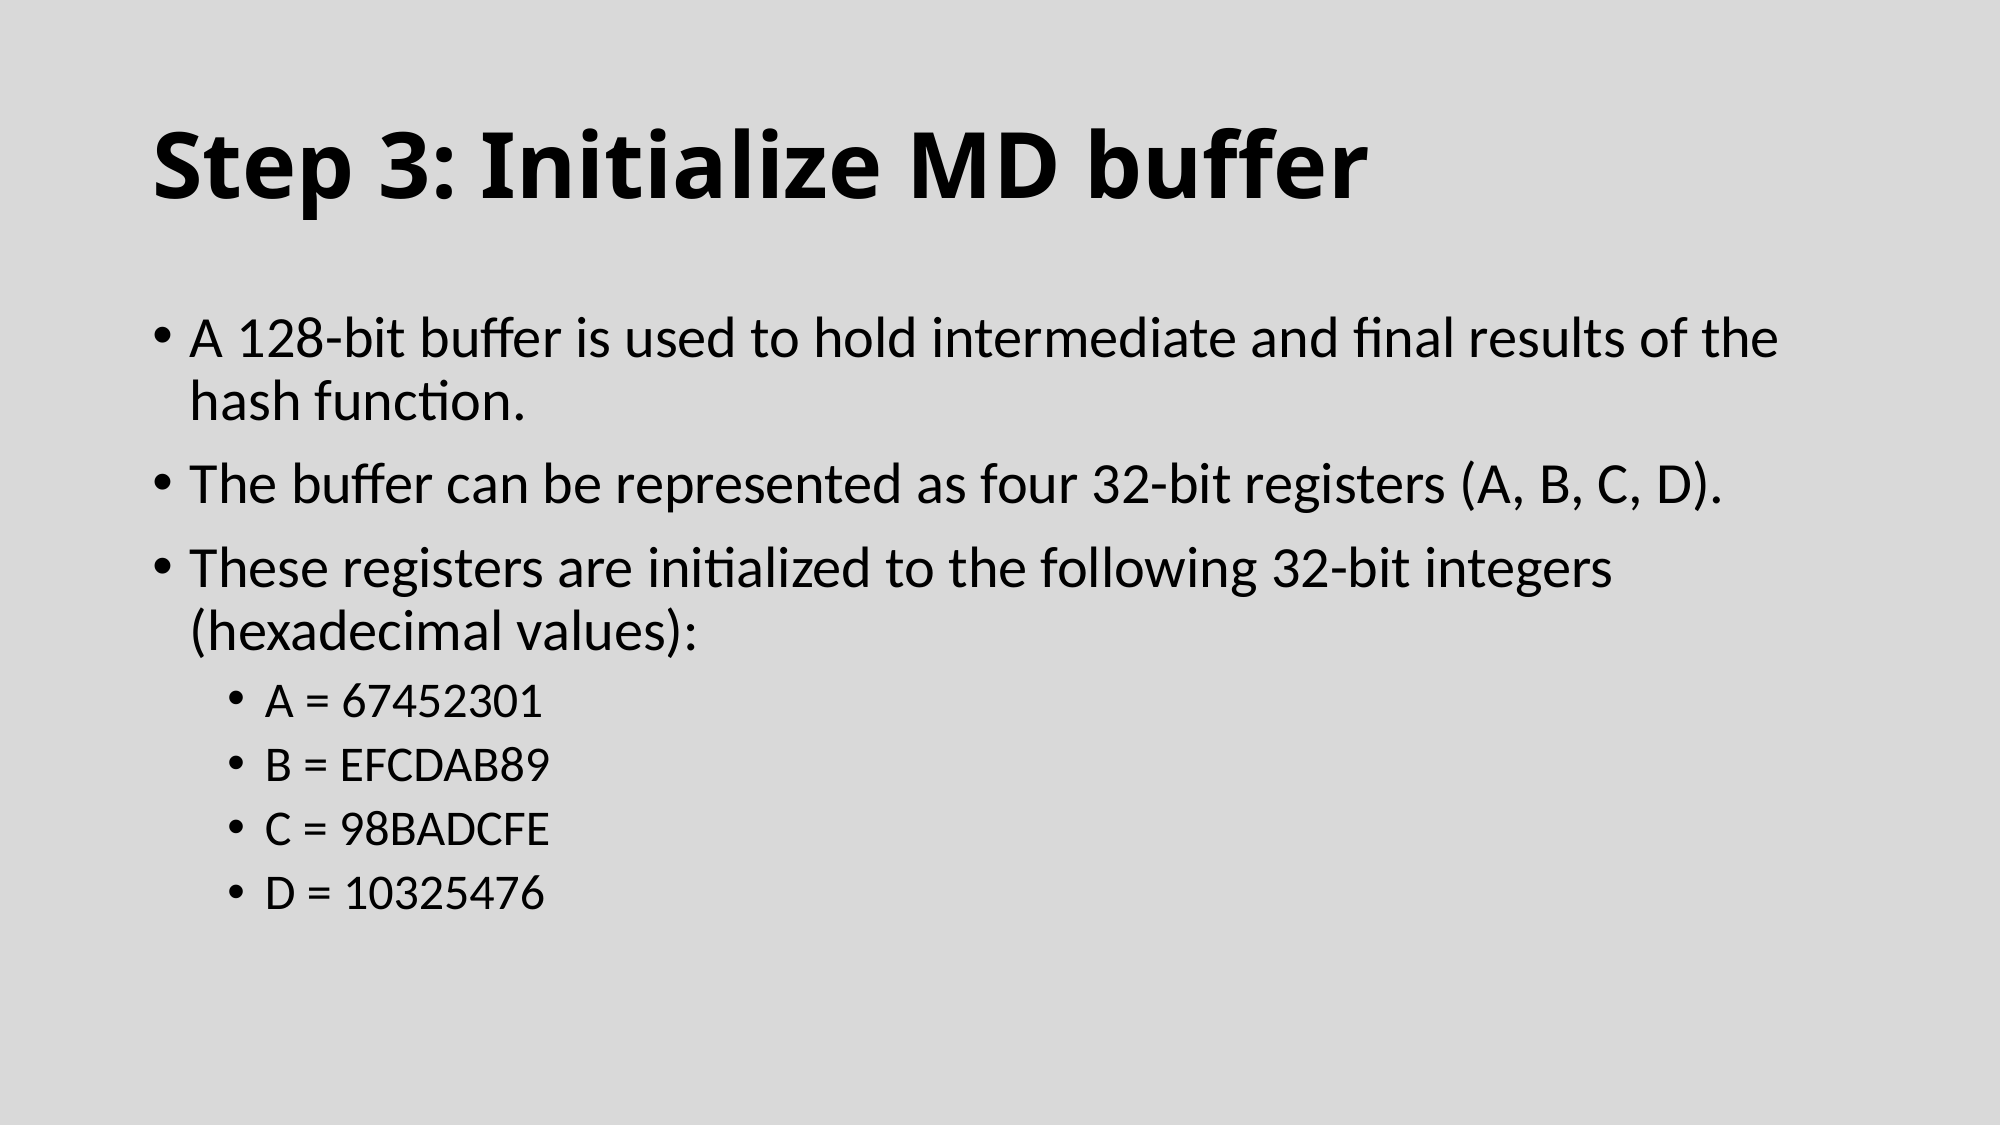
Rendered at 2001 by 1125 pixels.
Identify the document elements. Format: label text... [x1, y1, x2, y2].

title Step 3: Initialize MD buffer [137, 59, 1863, 278]
list A 128-bit buffer is used to hold intermediate and final results of the hash function. The buffer can be represented as four 32-bit registers (A, B, C, D). These registers are initialized to the following 32-bit integers (hexadecimal values): A = 67452301 B = EFCDAB89 C = 98BADCFE D = 10325476 [137, 299, 1863, 1014]
